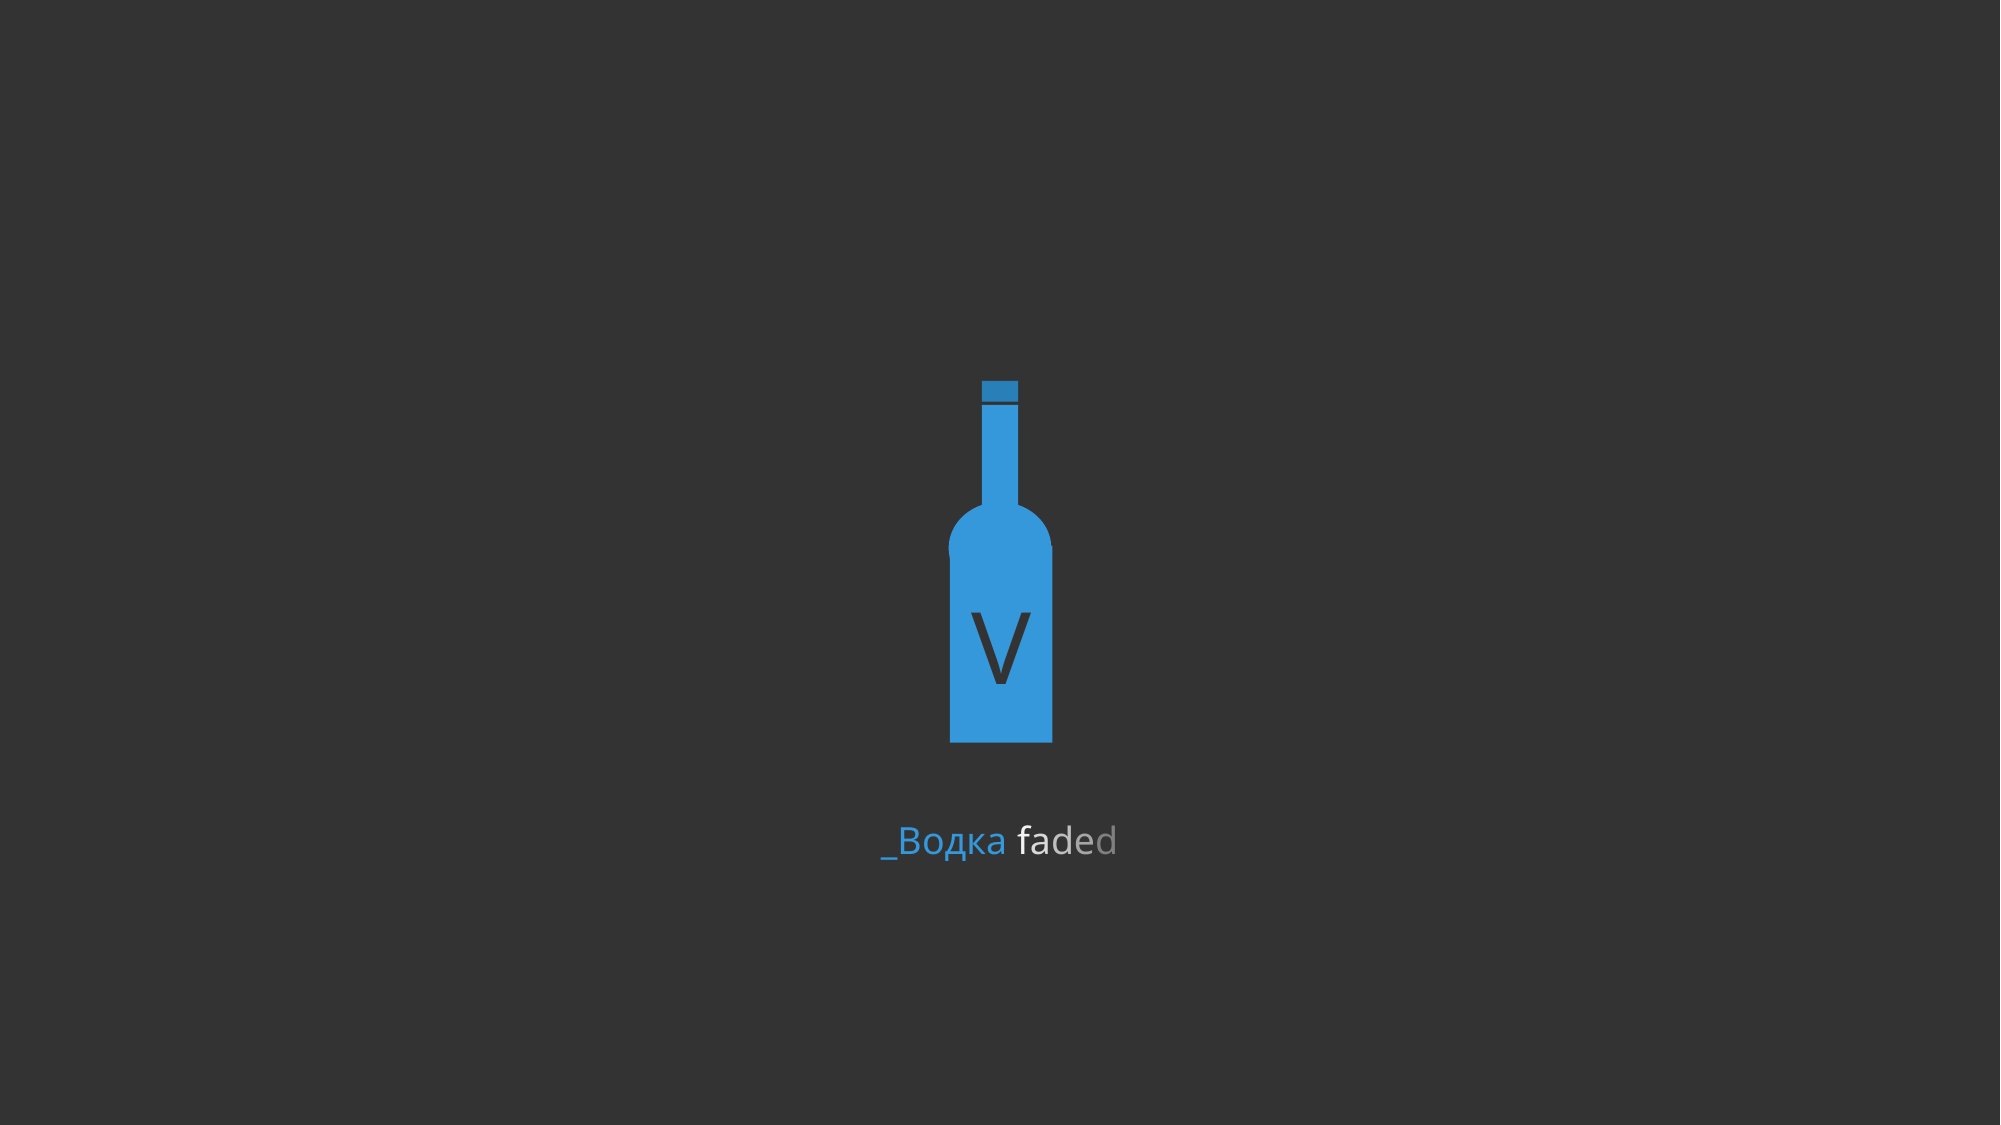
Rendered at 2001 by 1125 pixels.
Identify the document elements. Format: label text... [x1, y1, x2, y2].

text_box [981, 404, 1019, 533]
text_box [981, 380, 1019, 403]
text_box [947, 504, 1053, 596]
text_box _Водка faded [865, 809, 1134, 870]
text_box V [949, 554, 1053, 744]
